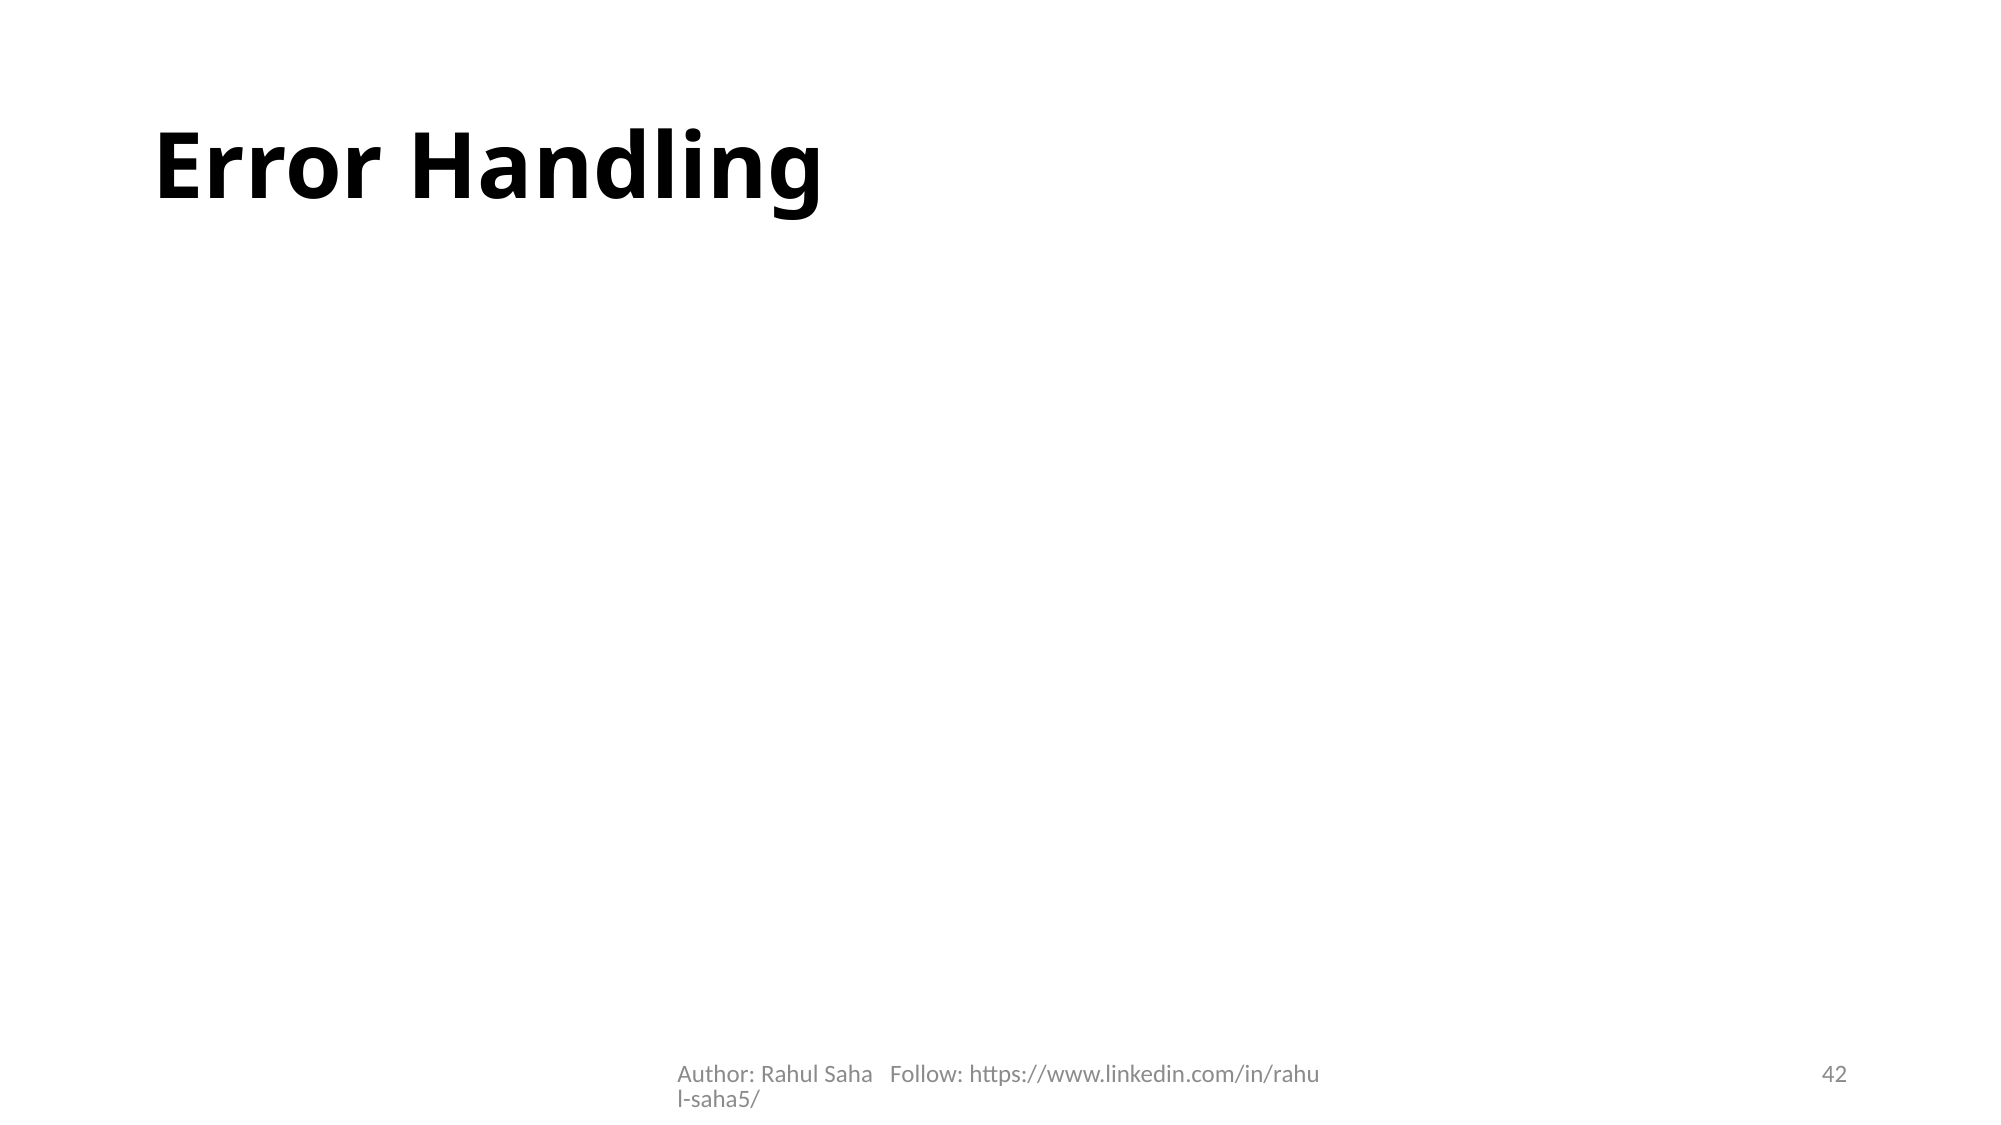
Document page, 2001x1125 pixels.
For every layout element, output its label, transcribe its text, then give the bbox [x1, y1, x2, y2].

title Error Handling [137, 59, 1863, 278]
slide_number 42 [1412, 1042, 1863, 1103]
footer Author: Rahul Saha Follow: https://www.linkedin.com/in/rahul-saha5/ [662, 1042, 1338, 1103]
